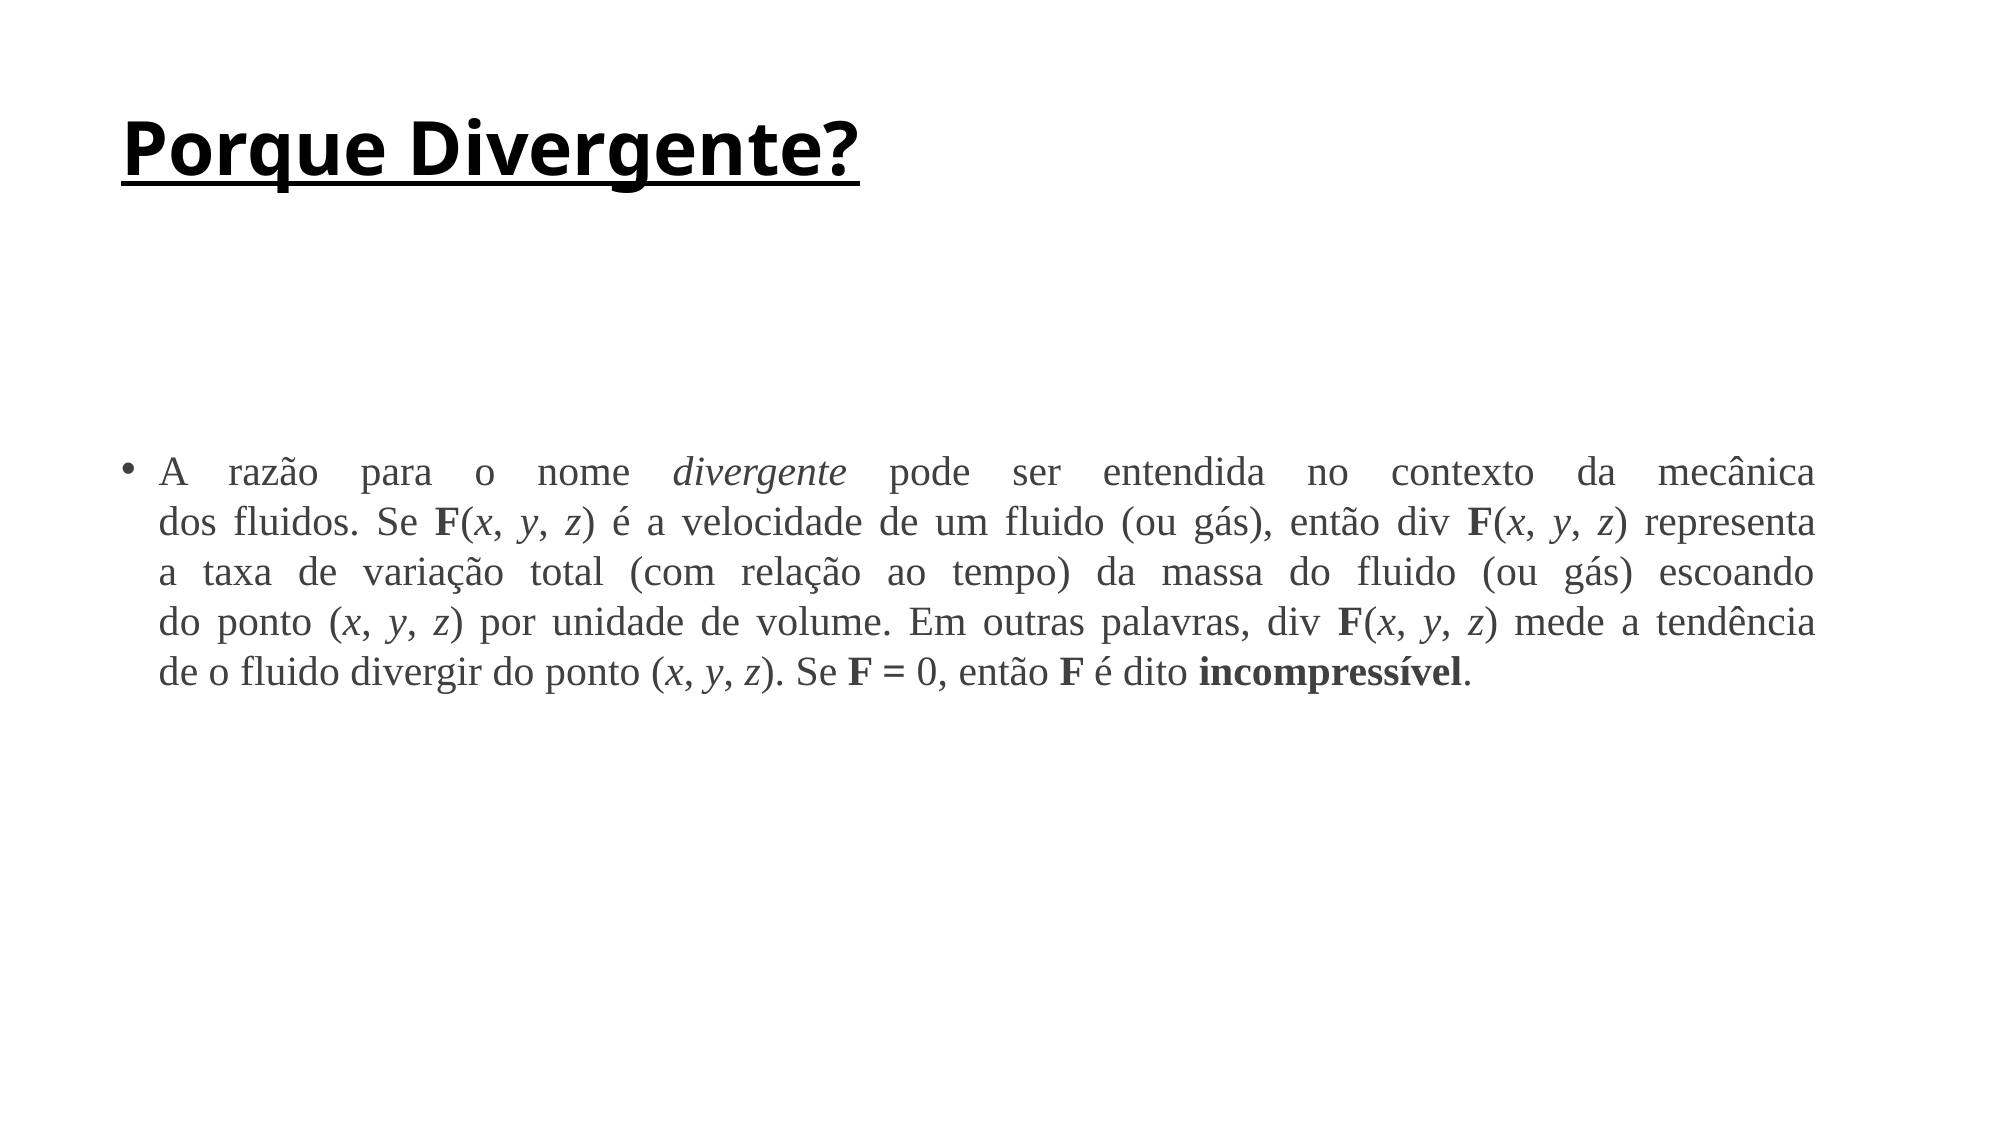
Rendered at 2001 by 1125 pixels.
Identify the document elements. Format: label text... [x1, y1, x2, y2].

title Porque Divergente? [106, 42, 1832, 260]
list A razão para o nome divergente pode ser entendida no contexto da mecânica dos fluidos. Se F(x, y, z) é a velocidade de um fluido (ou gás), então div F(x, y, z) representa a taxa de variação total (com relação ao tempo) da massa do fluido (ou gás) escoando do ponto (x, y, z) por unidade de volume. Em outras palavras, div F(x, y, z) mede a tendência de o fluido divergir do ponto (x, y, z). Se F = 0, então F é dito incompressível. [106, 299, 1832, 1014]
